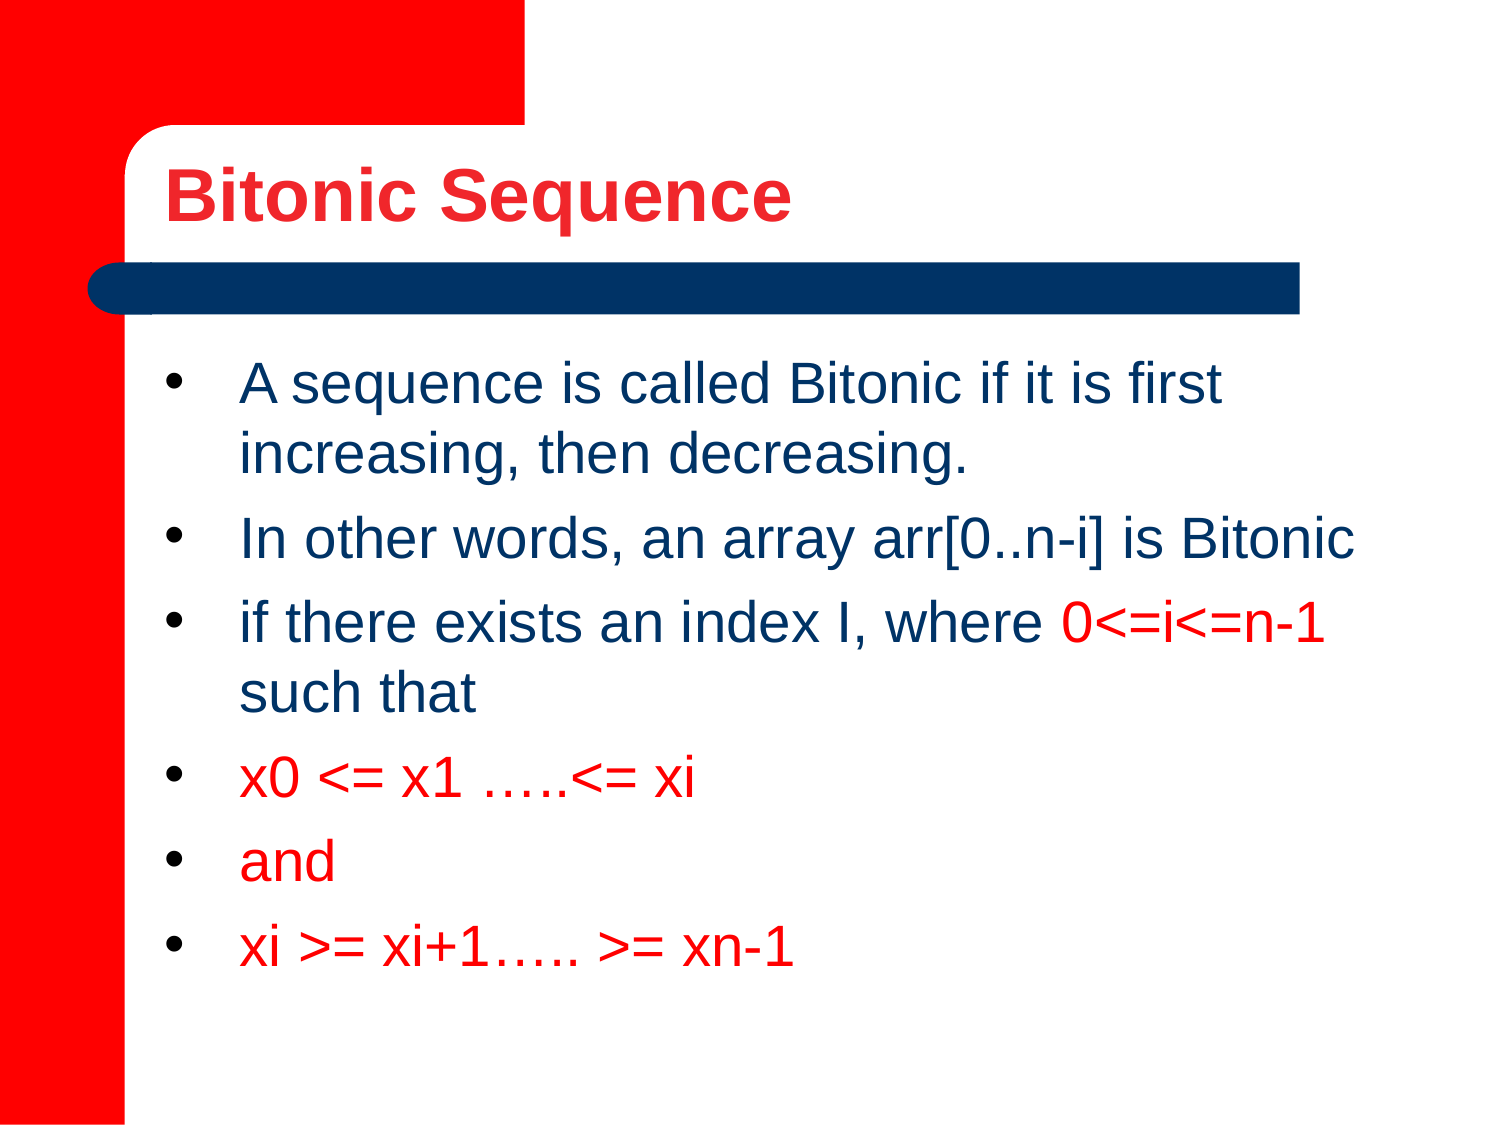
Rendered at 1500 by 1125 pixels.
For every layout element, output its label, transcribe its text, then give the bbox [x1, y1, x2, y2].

list A sequence is called Bitonic if it is first increasing, then decreasing. In other words, an array arr[0..n-i] is Bitonic if there exists an index I, where 0<=i<=n-1 such that x0 <= x1 …..<= xi and xi >= xi+1….. >= xn-1 [149, 337, 1463, 1060]
title Bitonic Sequence [149, 149, 1463, 247]
